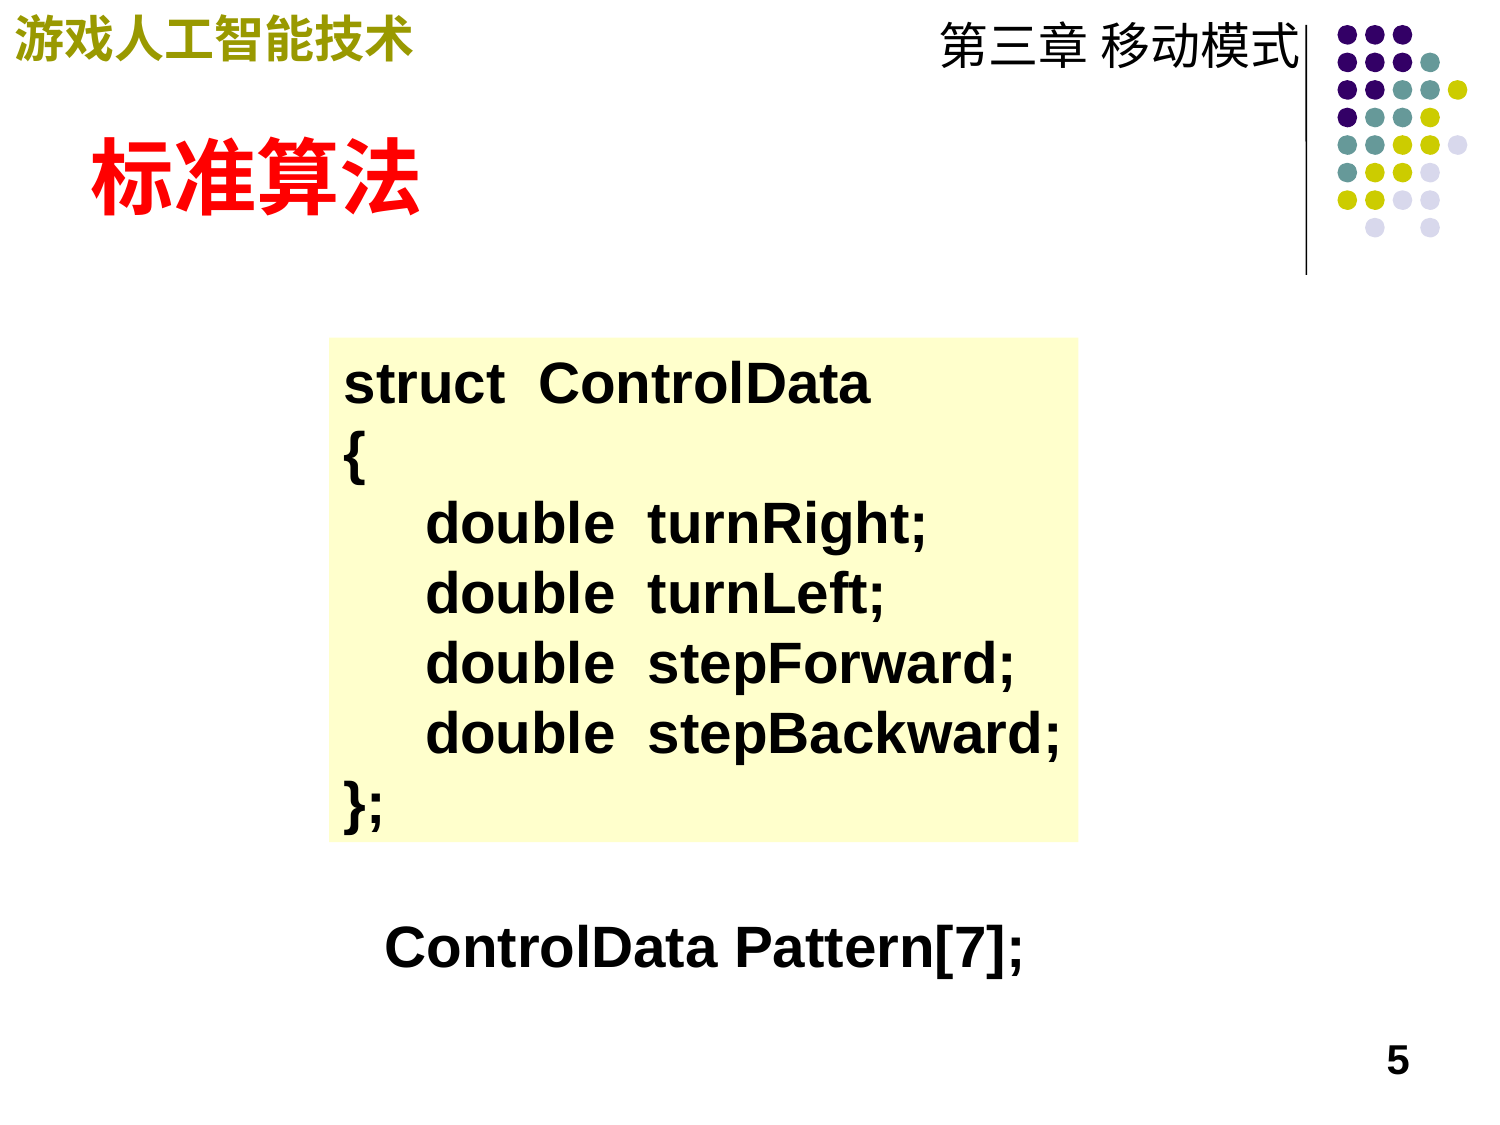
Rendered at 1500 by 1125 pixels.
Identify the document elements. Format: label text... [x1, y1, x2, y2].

text_box struct ControlData { double turnRight; double turnLeft; double stepForward; double stepBackward; }; [329, 337, 1079, 843]
text_box ControlData Pattern[7]; [369, 901, 1058, 987]
slide_number 5 [1074, 1025, 1425, 1100]
title 标准算法 [75, 20, 1313, 233]
